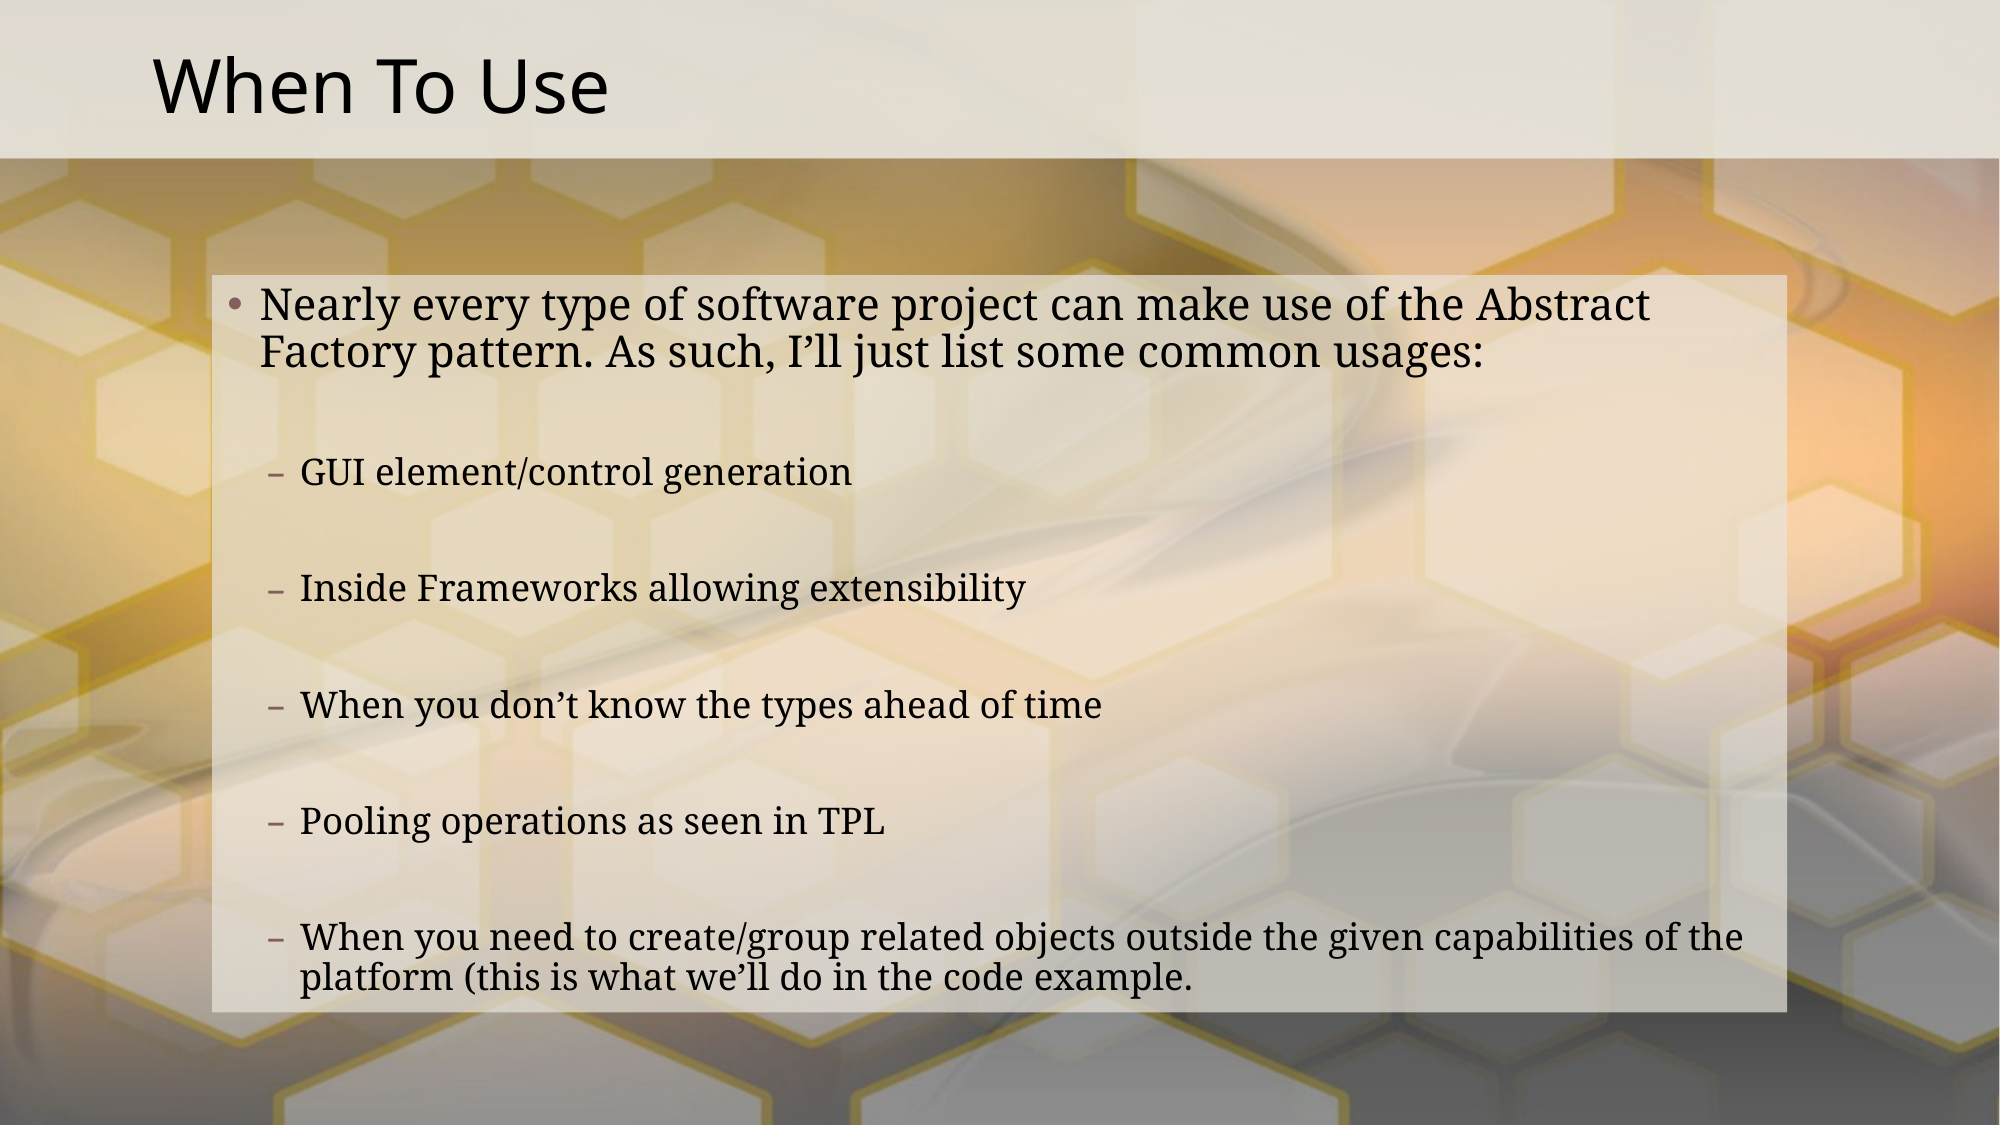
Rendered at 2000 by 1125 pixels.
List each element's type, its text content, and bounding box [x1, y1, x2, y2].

title When To Use [137, 24, 1713, 138]
picture [0, 159, 2000, 1125]
list Nearly every type of software project can make use of the Abstract Factory pattern. As such, I’ll just list some common usages: GUI element/control generation Inside Frameworks allowing extensibility When you don’t know the types ahead of time Pooling operations as seen in TPL When you need to create/group related objects outside the given capabilities of the platform (this is what we’ll do in the code example. [212, 275, 1788, 1013]
